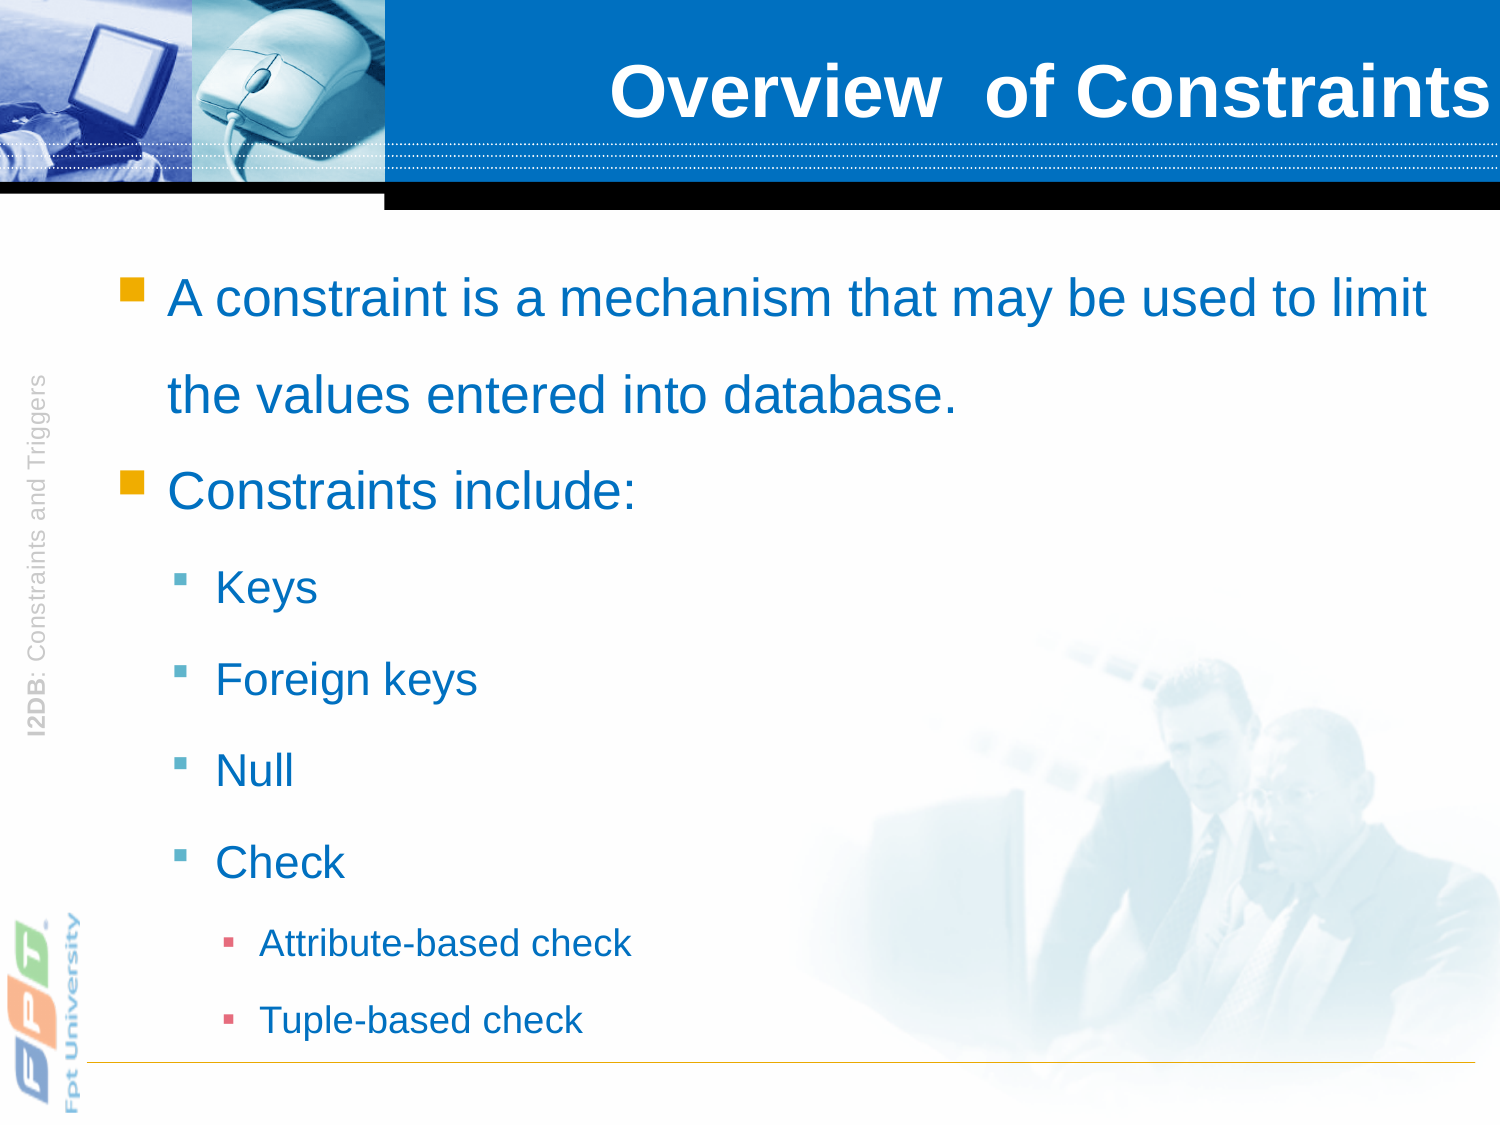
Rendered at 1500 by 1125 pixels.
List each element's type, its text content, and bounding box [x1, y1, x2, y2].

title Overview of Constraints [387, 0, 1500, 175]
picture [0, 0, 385, 181]
list A constraint is a mechanism that may be used to limit the values entered into database. Constraints include: Keys Foreign keys Null Check Attribute-based check Tuple-based check [87, 216, 1475, 1050]
picture [0, 194, 1500, 1125]
